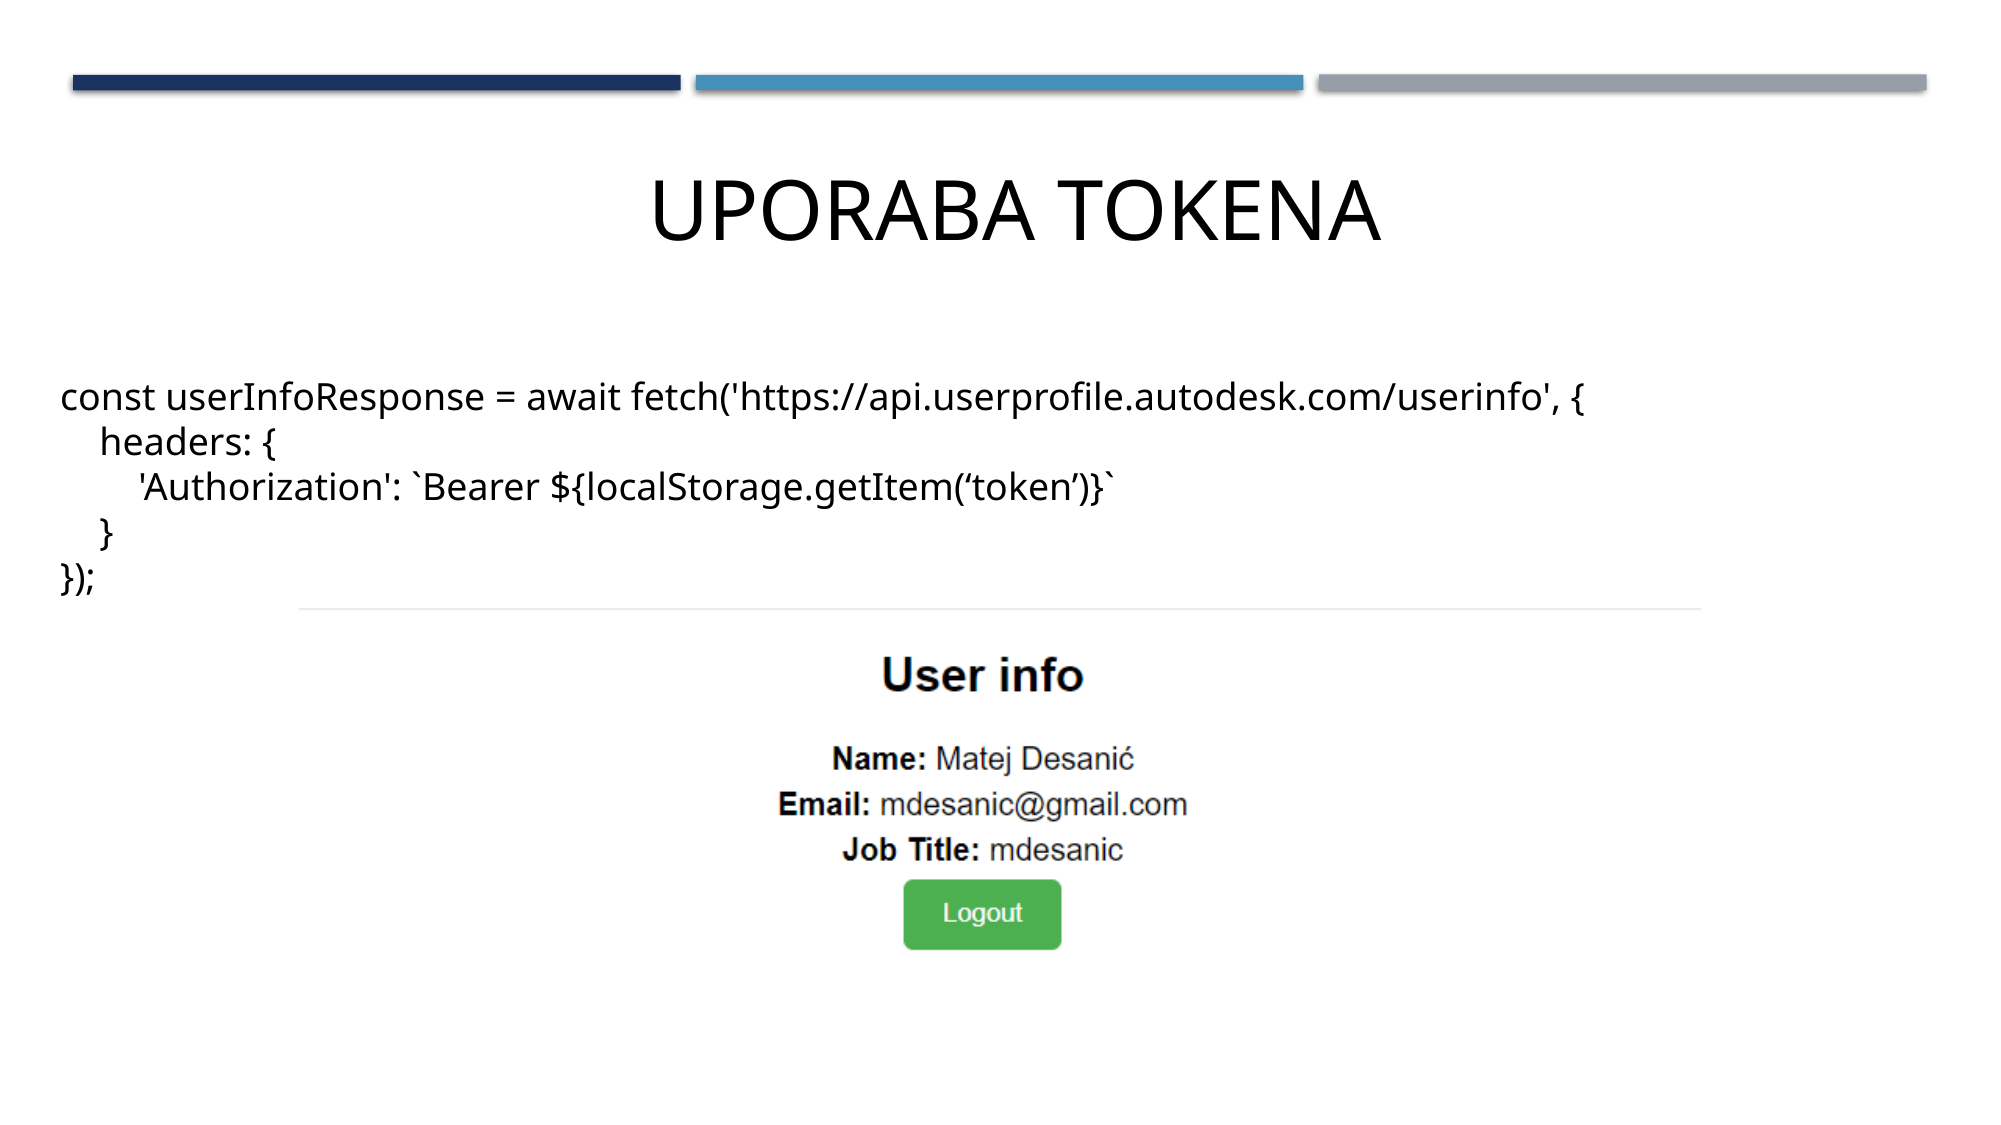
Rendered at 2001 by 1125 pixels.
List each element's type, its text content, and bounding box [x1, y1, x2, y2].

text_box const userInfoResponse = await fetch('https://api.userprofile.autodesk.com/userinfo', { headers: { 'Authorization': `Bearer ${localStorage.getItem(‘token’)}` } }); [45, 365, 1602, 606]
text_box UPORABA TOKENA [633, 149, 1397, 265]
picture [298, 607, 1702, 981]
